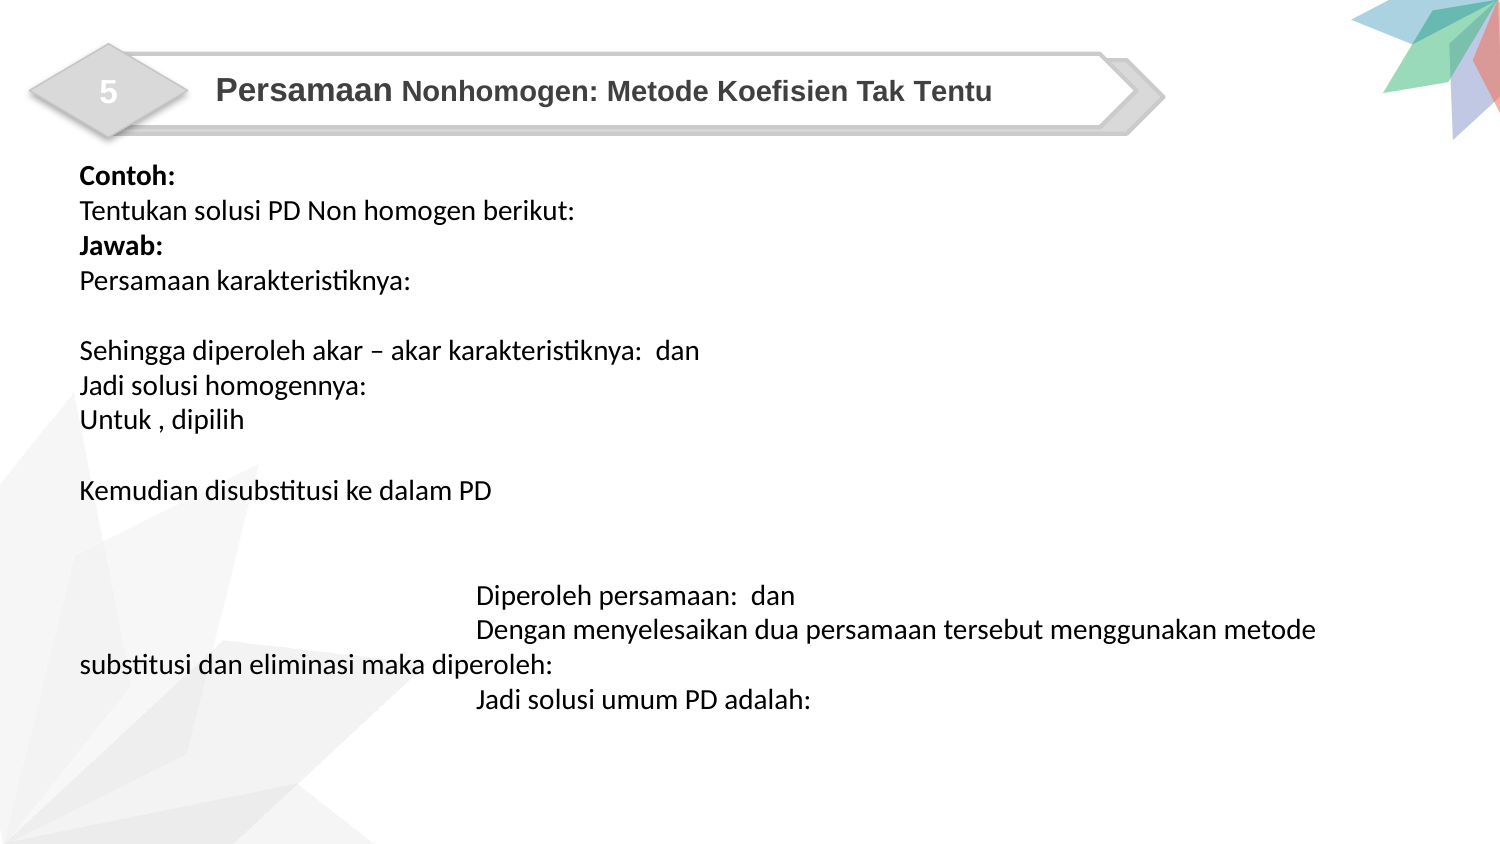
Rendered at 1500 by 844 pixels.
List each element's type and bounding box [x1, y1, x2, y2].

text_box [29, 43, 1164, 138]
picture [0, 0, 1500, 844]
